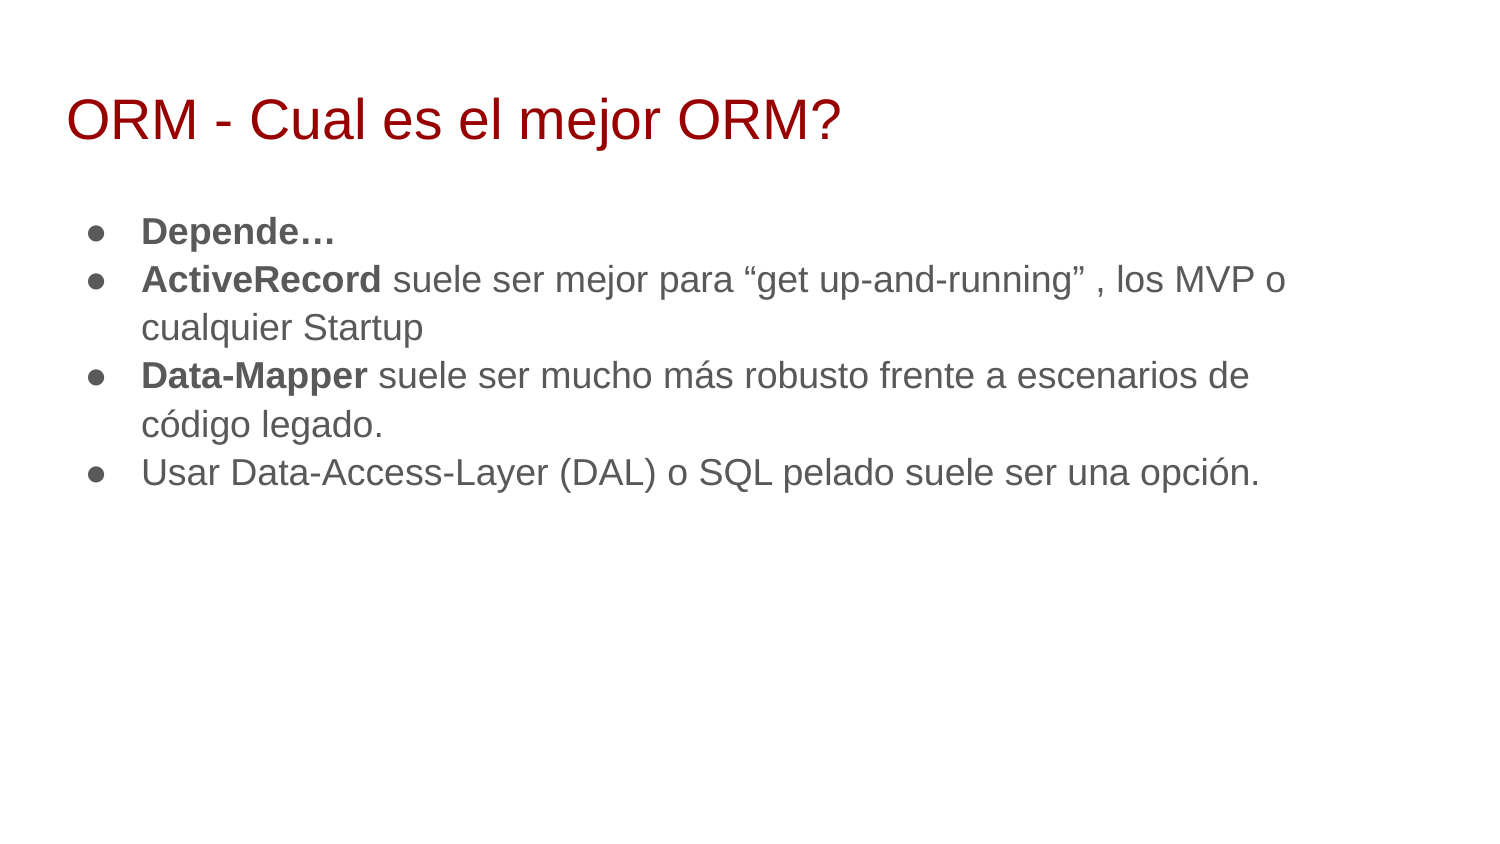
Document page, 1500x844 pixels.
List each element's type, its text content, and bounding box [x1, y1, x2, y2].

list Depende… ActiveRecord suele ser mejor para “get up-and-running” , los MVP o cualquier Startup Data-Mapper suele ser mucho más robusto frente a escenarios de código legado. Usar Data-Access-Layer (DAL) o SQL pelado suele ser una opción. [51, 189, 1382, 650]
title ORM - Cual es el mejor ORM? [51, 72, 1449, 167]
